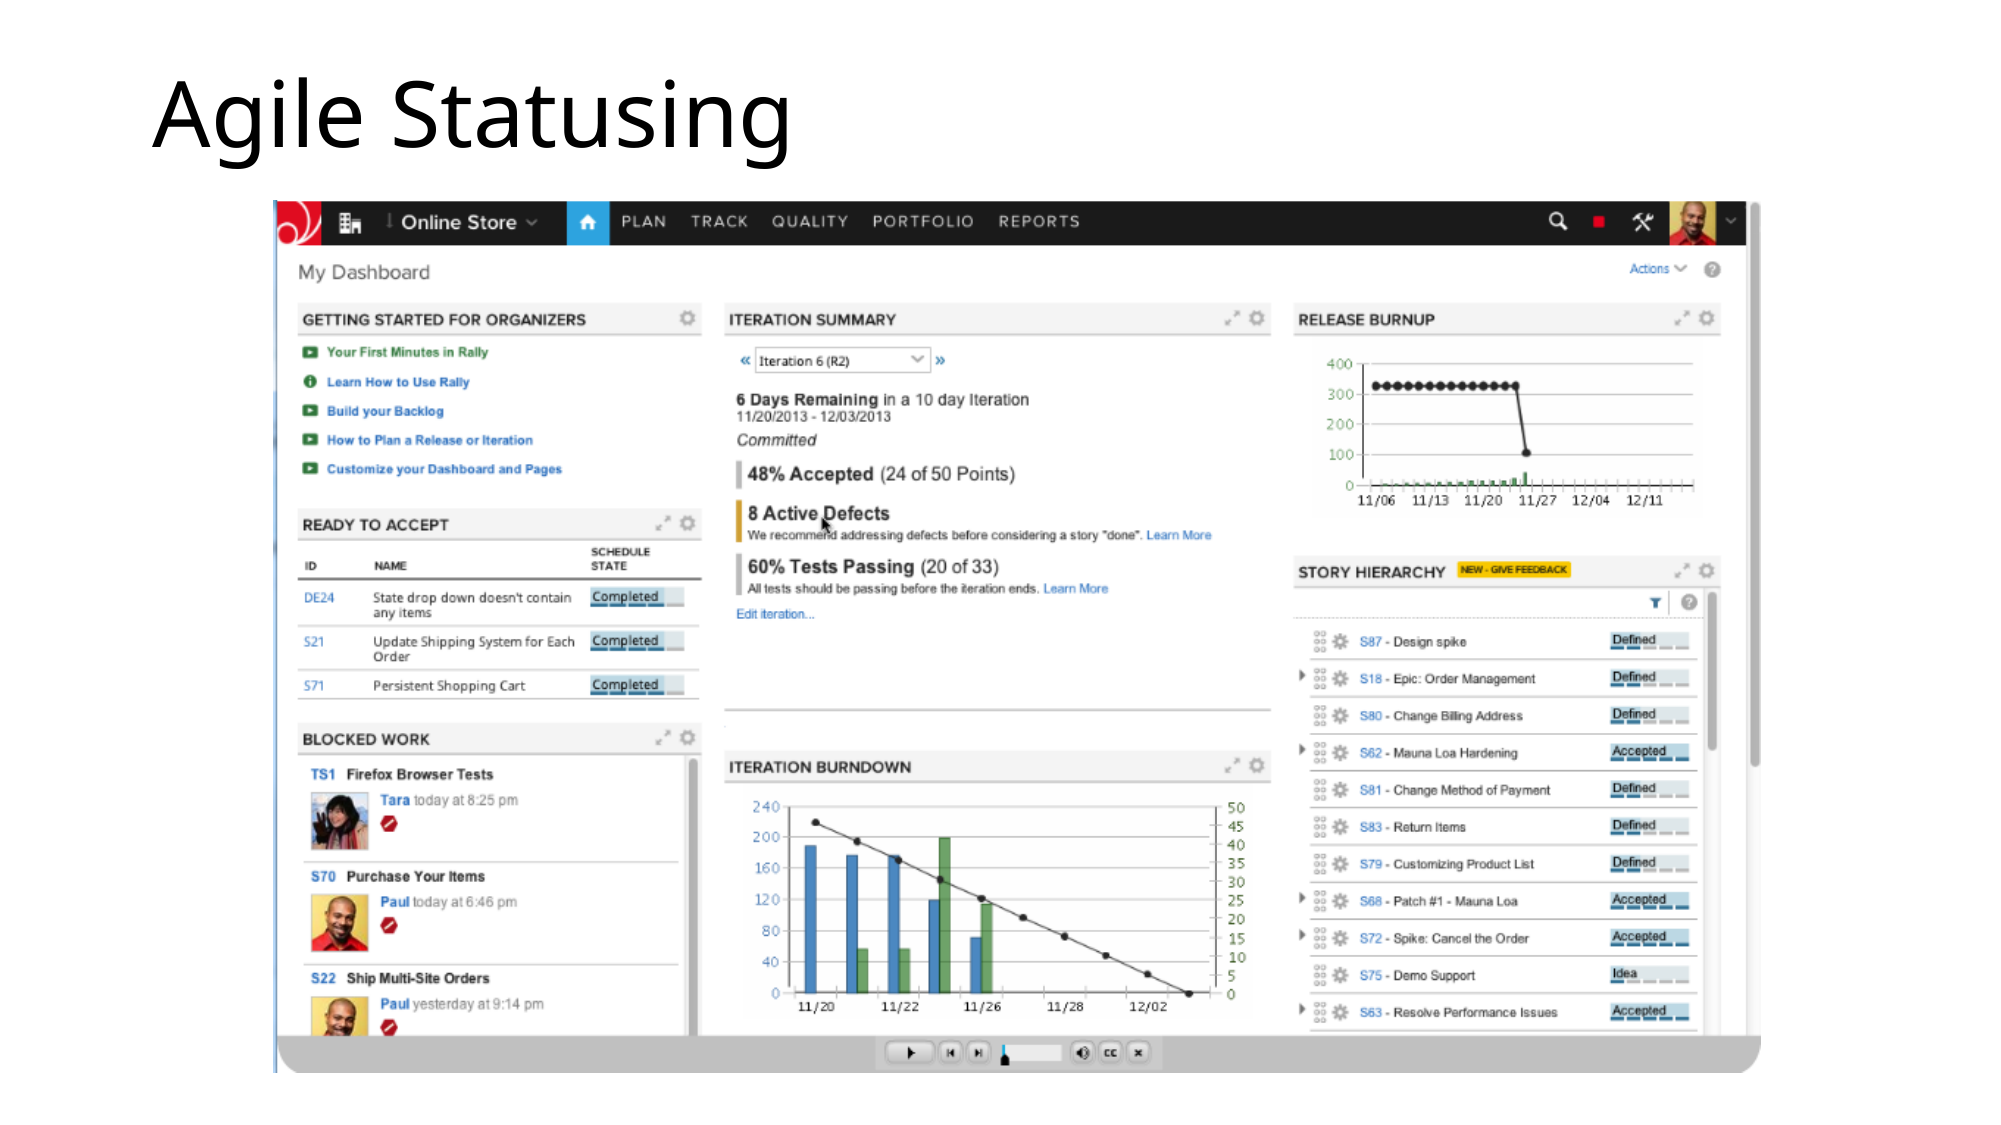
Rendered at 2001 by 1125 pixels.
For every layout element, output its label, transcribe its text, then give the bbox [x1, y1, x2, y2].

title Agile Statusing [137, 59, 1863, 177]
picture [273, 200, 1761, 1073]
